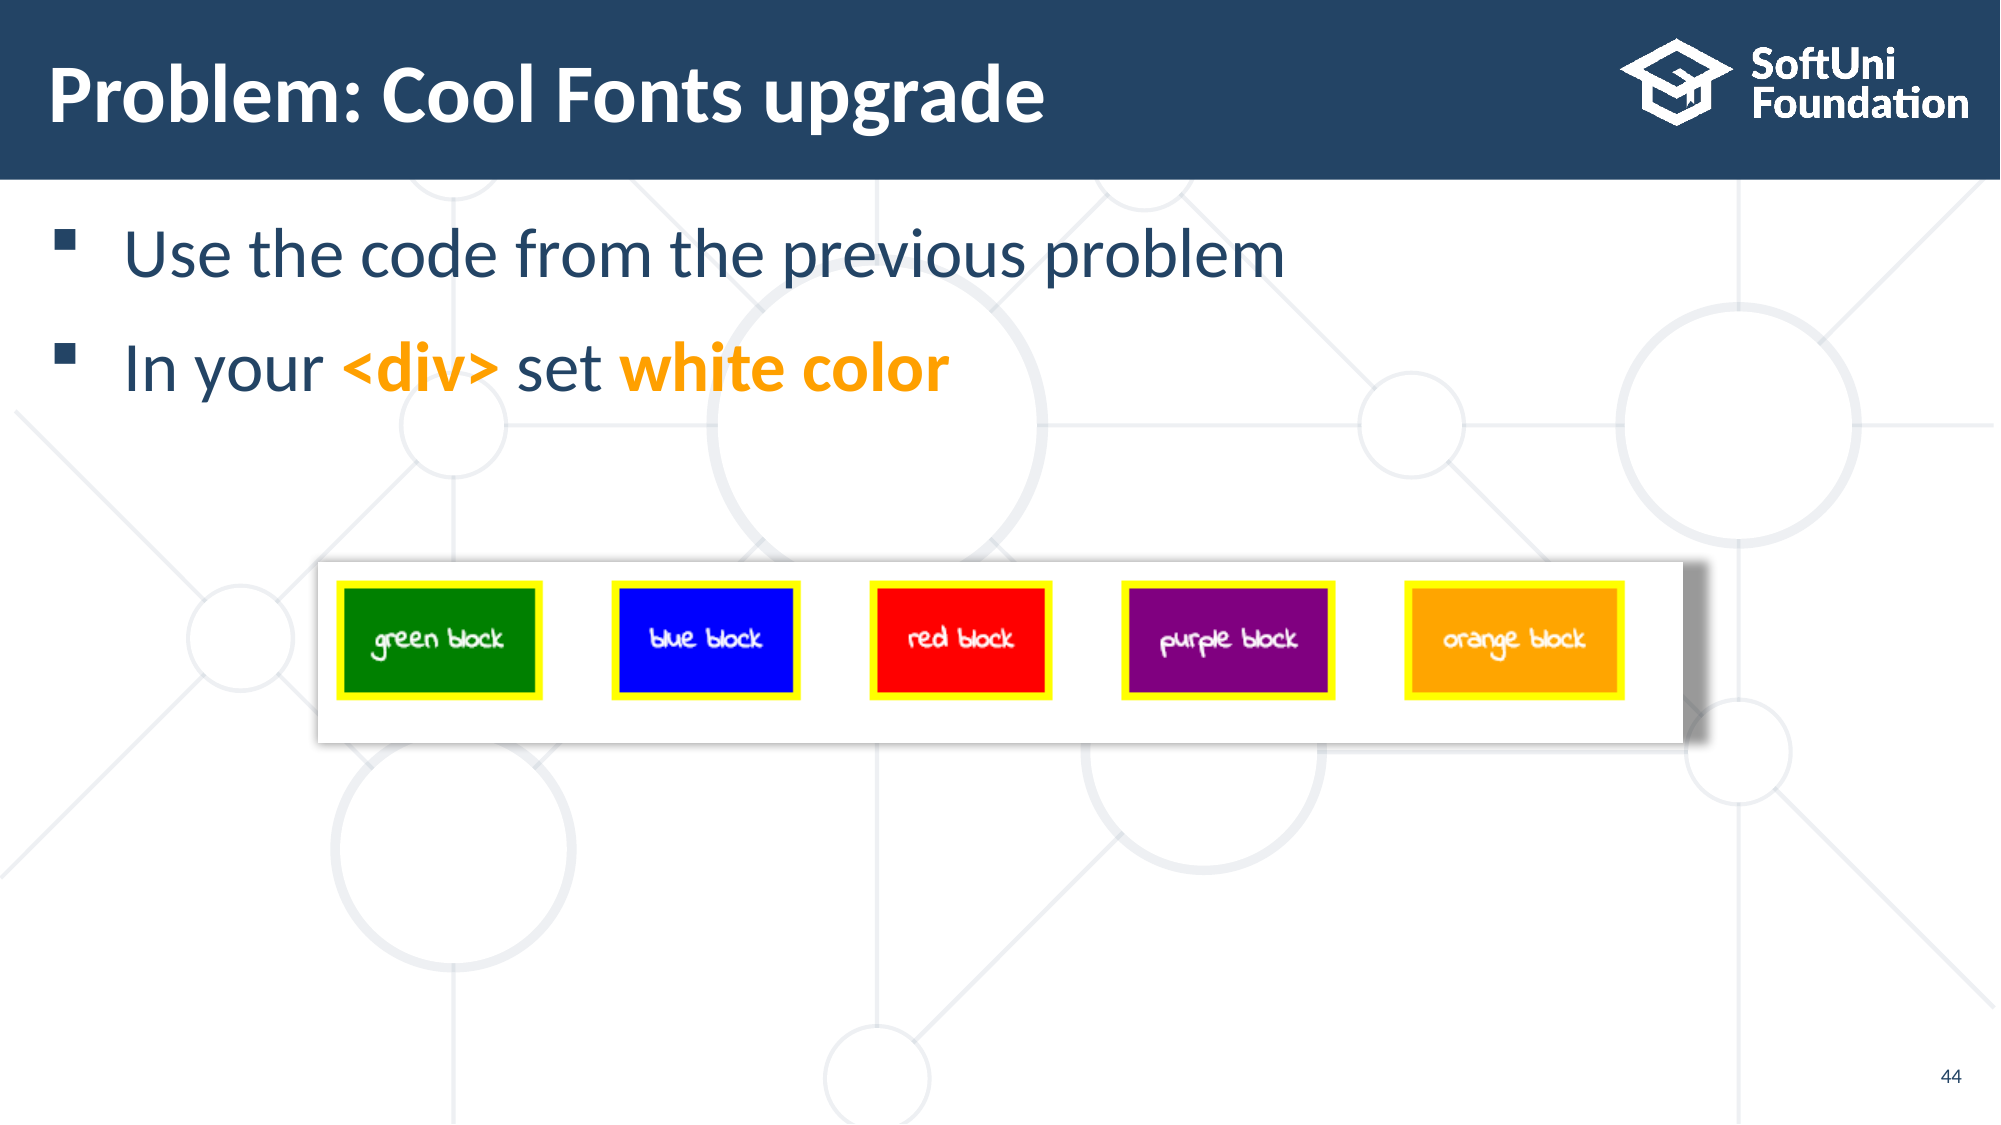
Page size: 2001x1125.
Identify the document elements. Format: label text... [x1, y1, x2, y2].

picture [1619, 38, 1968, 126]
list Use the code from the previous problem In your <div> set white color [31, 196, 1970, 1050]
slide_number 44 [1897, 1049, 1968, 1101]
picture [318, 562, 1683, 743]
title Problem: Cool Fonts upgrade [31, 16, 1591, 162]
